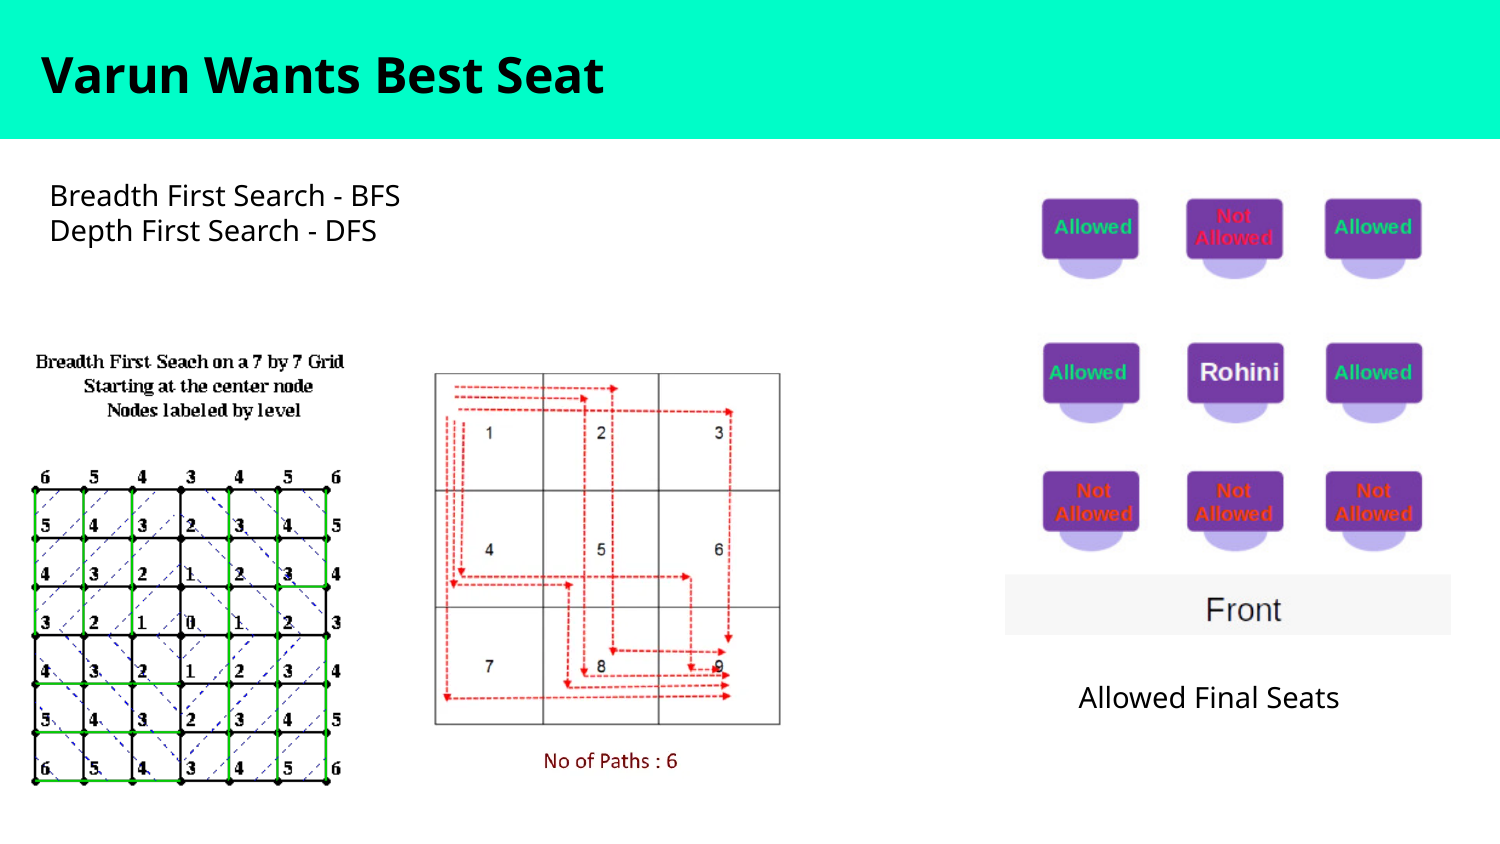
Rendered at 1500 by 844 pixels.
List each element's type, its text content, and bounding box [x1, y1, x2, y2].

picture [0, 333, 390, 844]
text_box Allowed Final Seats [1063, 664, 1500, 737]
text_box Breadth First Search - BFS Depth First Search - DFS [34, 161, 652, 234]
picture [0, 0, 1500, 139]
picture [1005, 168, 1451, 635]
picture [413, 353, 803, 819]
